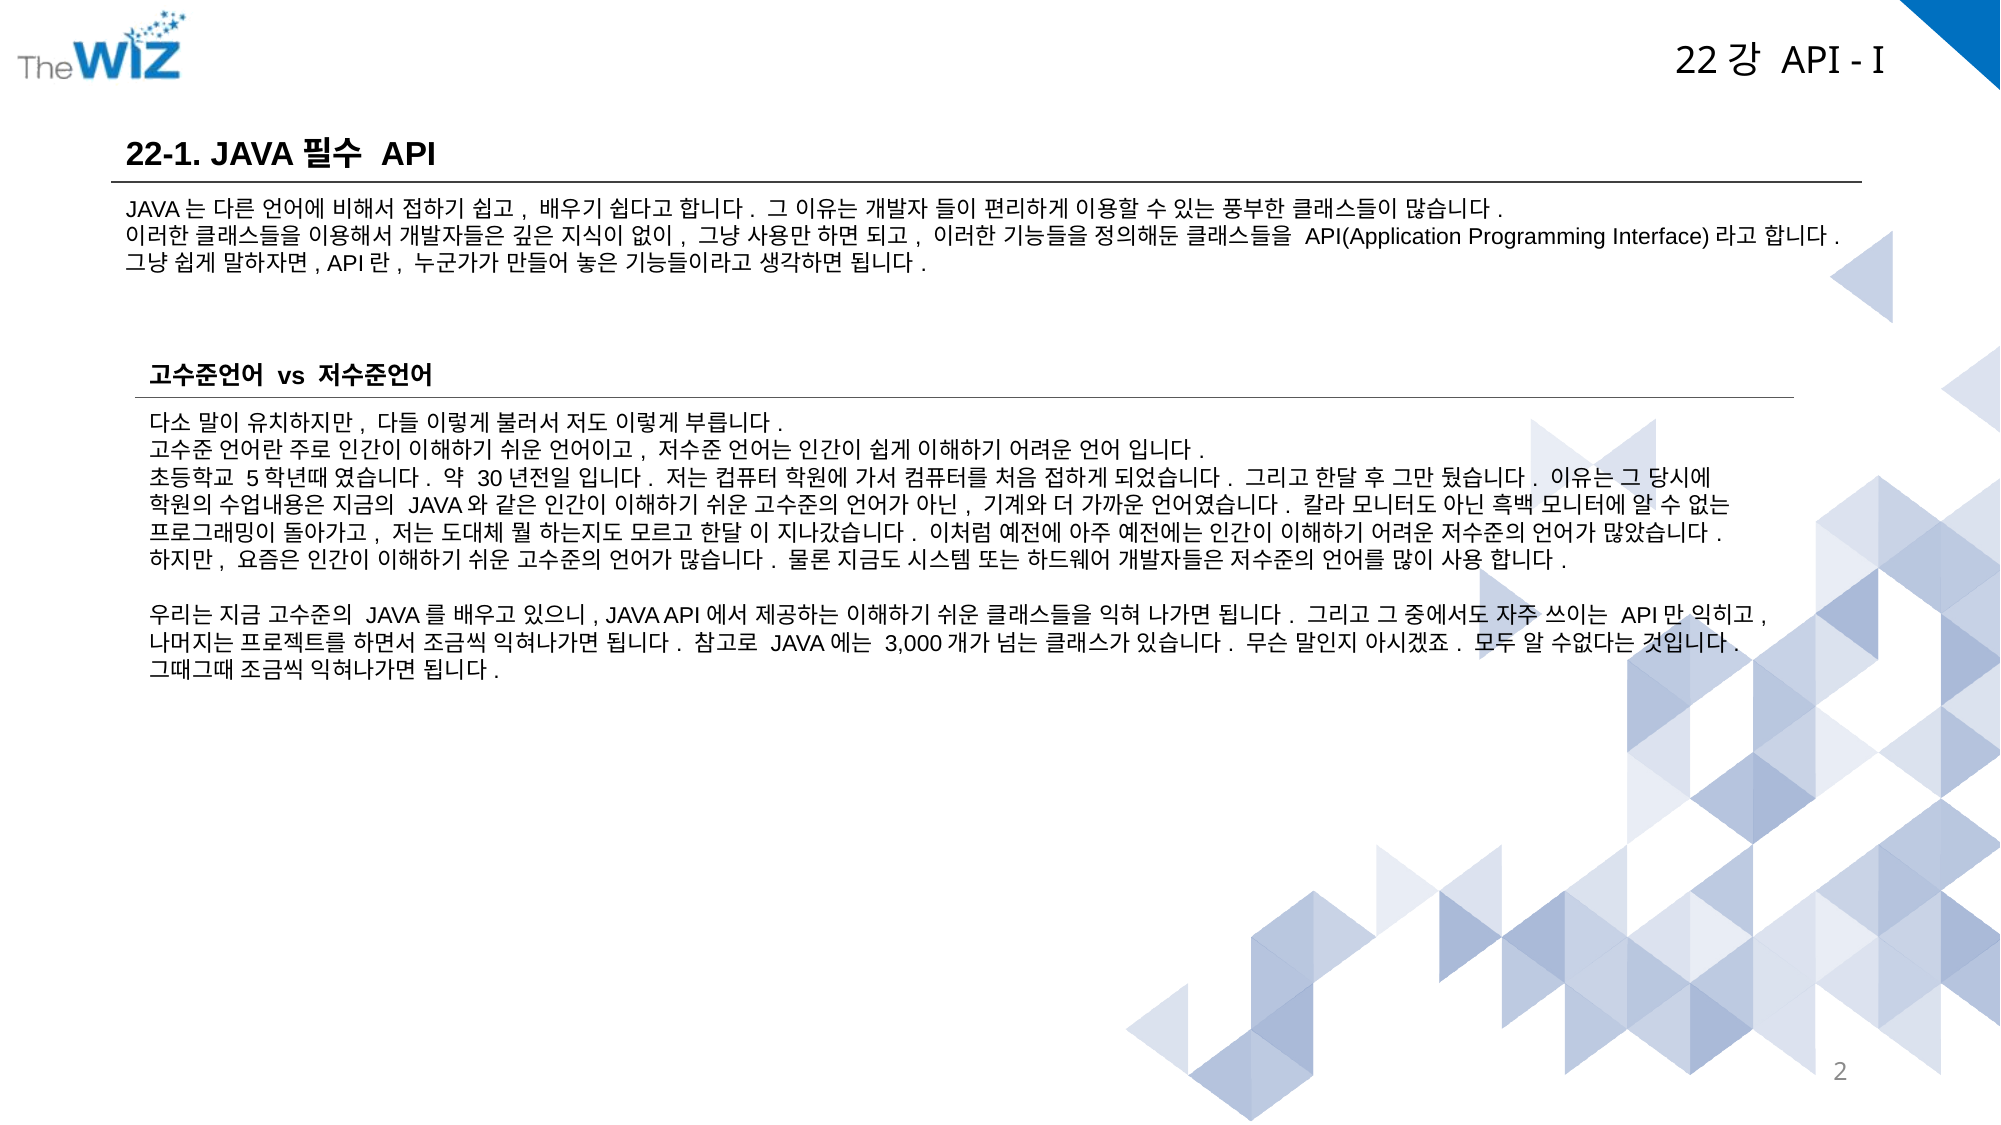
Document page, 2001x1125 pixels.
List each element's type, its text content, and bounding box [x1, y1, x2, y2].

text_box 고수준언어 vs 저수준언어 [134, 352, 1794, 397]
picture [0, 0, 215, 90]
text_box JAVA는 다른 언어에 비해서 접하기 쉽고, 배우기 쉽다고 합니다. 그 이유는 개발자 들이 편리하게 이용할 수 있는 풍부한 클래스들이 많습니다. 이러한 클래스들을 이용해서 개발자들은 깊은 지식이 없이, 그냥 사용만 하면 되고, 이러한 기능들을 정의해둔 클래스들을 API(Application Programming Interface)라고 합니다. 그냥 쉽게 말하자면, API란, 누군가가 만들어 놓은 기능들이라고 생각하면 됩니다. [111, 186, 1863, 284]
text_box 다소 말이 유치하지만, 다들 이렇게 불러서 저도 이렇게 부릅니다. 고수준 언어란 주로 인간이 이해하기 쉬운 언어이고, 저수준 언어는 인간이 쉽게 이해하기 어려운 언어 입니다. 초등학교 5학년때 였습니다. 약 30년전일 입니다. 저는 컵퓨터 학원에 가서 컴퓨터를 처음 접하게 되었습니다. 그리고 한달 후 그만 뒀습니다. 이유는 그 당시에 학원의 수업내용은 지금의 JAVA와 같은 인간이 이해하기 쉬운 고수준의 언어가 아닌, 기계와 더 가까운 언어였습니다. 칼라 모니터도 아닌 흑백 모니터에 알 수 없는 프로그래밍이 돌아가고, 저는 도대체 뭘 하는지도 모르고 한달 이 지나갔습니다. 이처럼 예전에 아주 예전에는 인간이 이해하기 어려운 저수준의 언어가 많았습니다. 하지만, 요즘은 인간이 이해하기 쉬운 고수준의 언어가 많습니다. 물론 지금도 시스템 또는 하드웨어 개발자들은 저수준의 언어를 많이 사용 합니다. 우리는 지금 고수준의 JAVA를 배우고 있으니, JAVA API에서 제공하는 이해하기 쉬운 클래스들을 익혀 나가면 됩니다. 그리고 그 중에서도 자주 쓰이는 API만 익히고, 나머지는 프로젝트를 하면서 조금씩 익혀나가면 됩니다. 참고로 JAVA에는 3,000개가 넘는 클래스가 있습니다. 무슨 말인지 아시겠죠. 모두 알 수없다는 것입니다. 그때그때 조금씩 익혀나가면 됩니다. [134, 401, 1794, 691]
slide_number 2 [1412, 1042, 1863, 1103]
text_box 22-1. JAVA필수 API [111, 124, 1863, 180]
